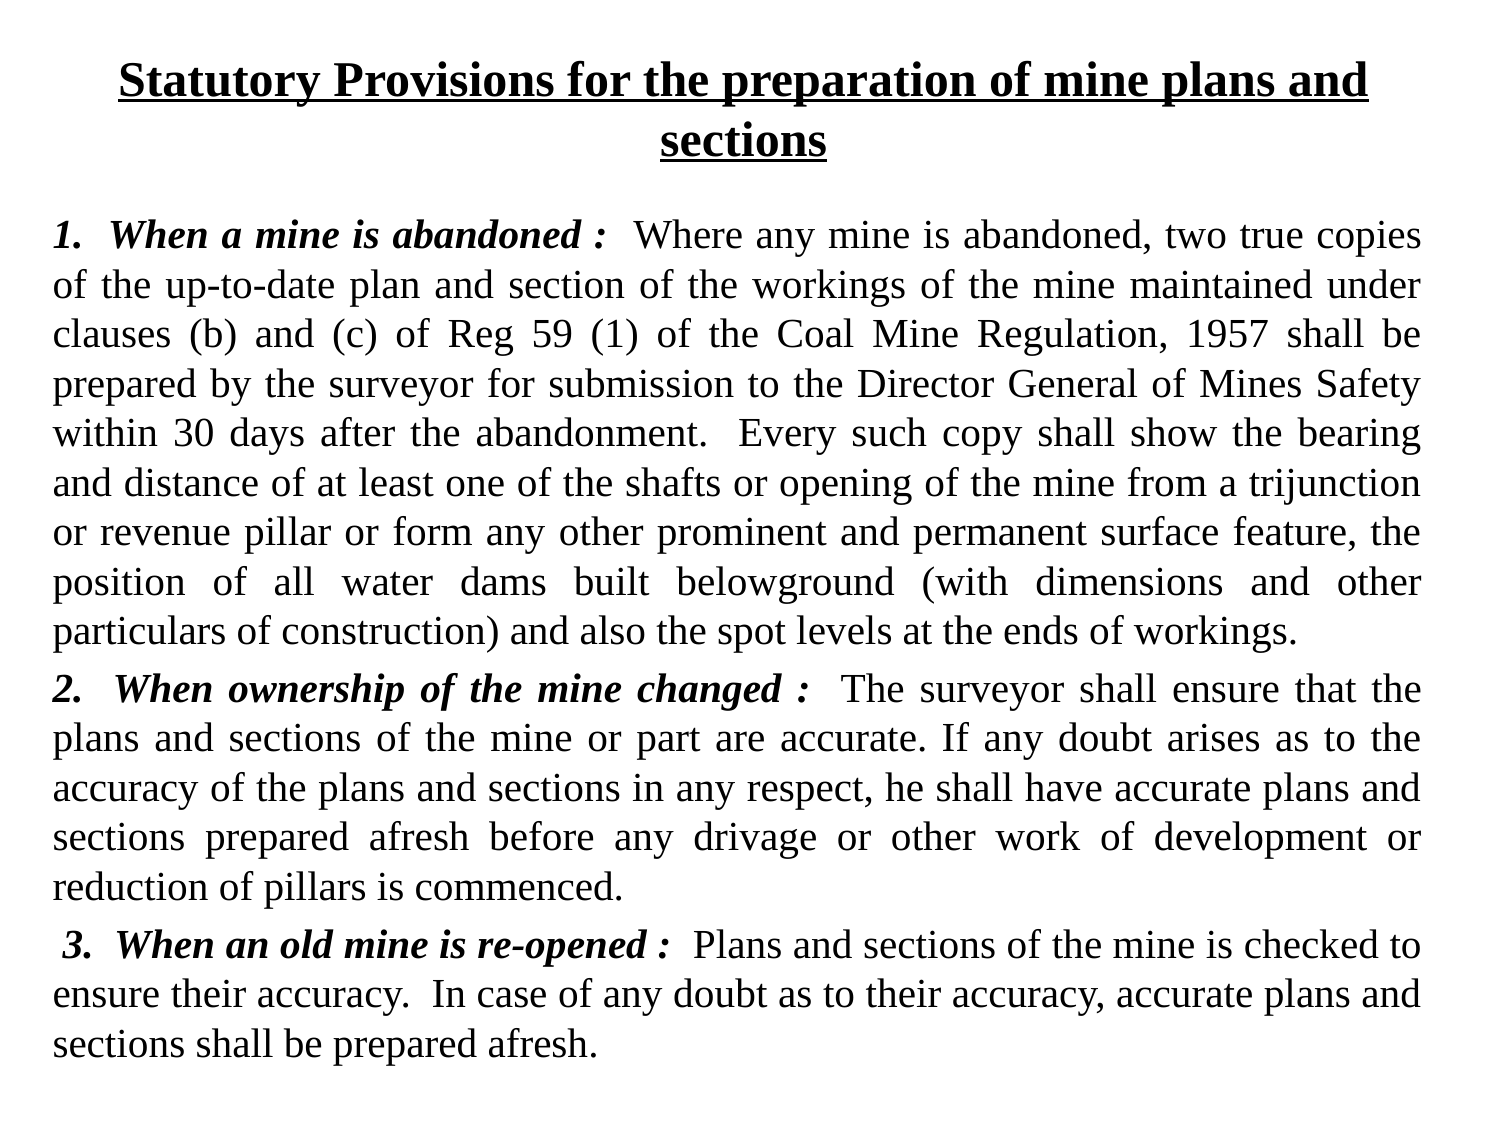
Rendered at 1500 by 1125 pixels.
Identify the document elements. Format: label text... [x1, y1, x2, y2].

subtitle 1. When a mine is abandoned : Where any mine is abandoned, two true copies of the up-to-date plan and section of the workings of the mine maintained under clauses (b) and (c) of Reg 59 (1) of the Coal Mine Regulation, 1957 shall be prepared by the surveyor for submission to the Director General of Mines Safety within 30 days after the abandonment. Every such copy shall show the bearing and distance of at least one of the shafts or opening of the mine from a trijunction or revenue pillar or form any other prominent and permanent surface feature, the position of all water dams built belowground (with dimensions and other particulars of construction) and also the spot levels at the ends of workings. 2. When ownership of the mine changed : The surveyor shall ensure that the plans and sections of the mine or part are accurate. If any doubt arises as to the accuracy of the plans and sections in any respect, he shall have accurate plans and sections prepared afresh before any drivage or other work of development or reduction of pillars is commenced. 3. When an old mine is re-opened : Plans and sections of the mine is checked to ensure their accuracy. In case of any doubt as to their accuracy, accurate plans and sections shall be prepared afresh. [37, 200, 1438, 1075]
title Statutory Provisions for the preparation of mine plans and sections [37, 24, 1450, 188]
